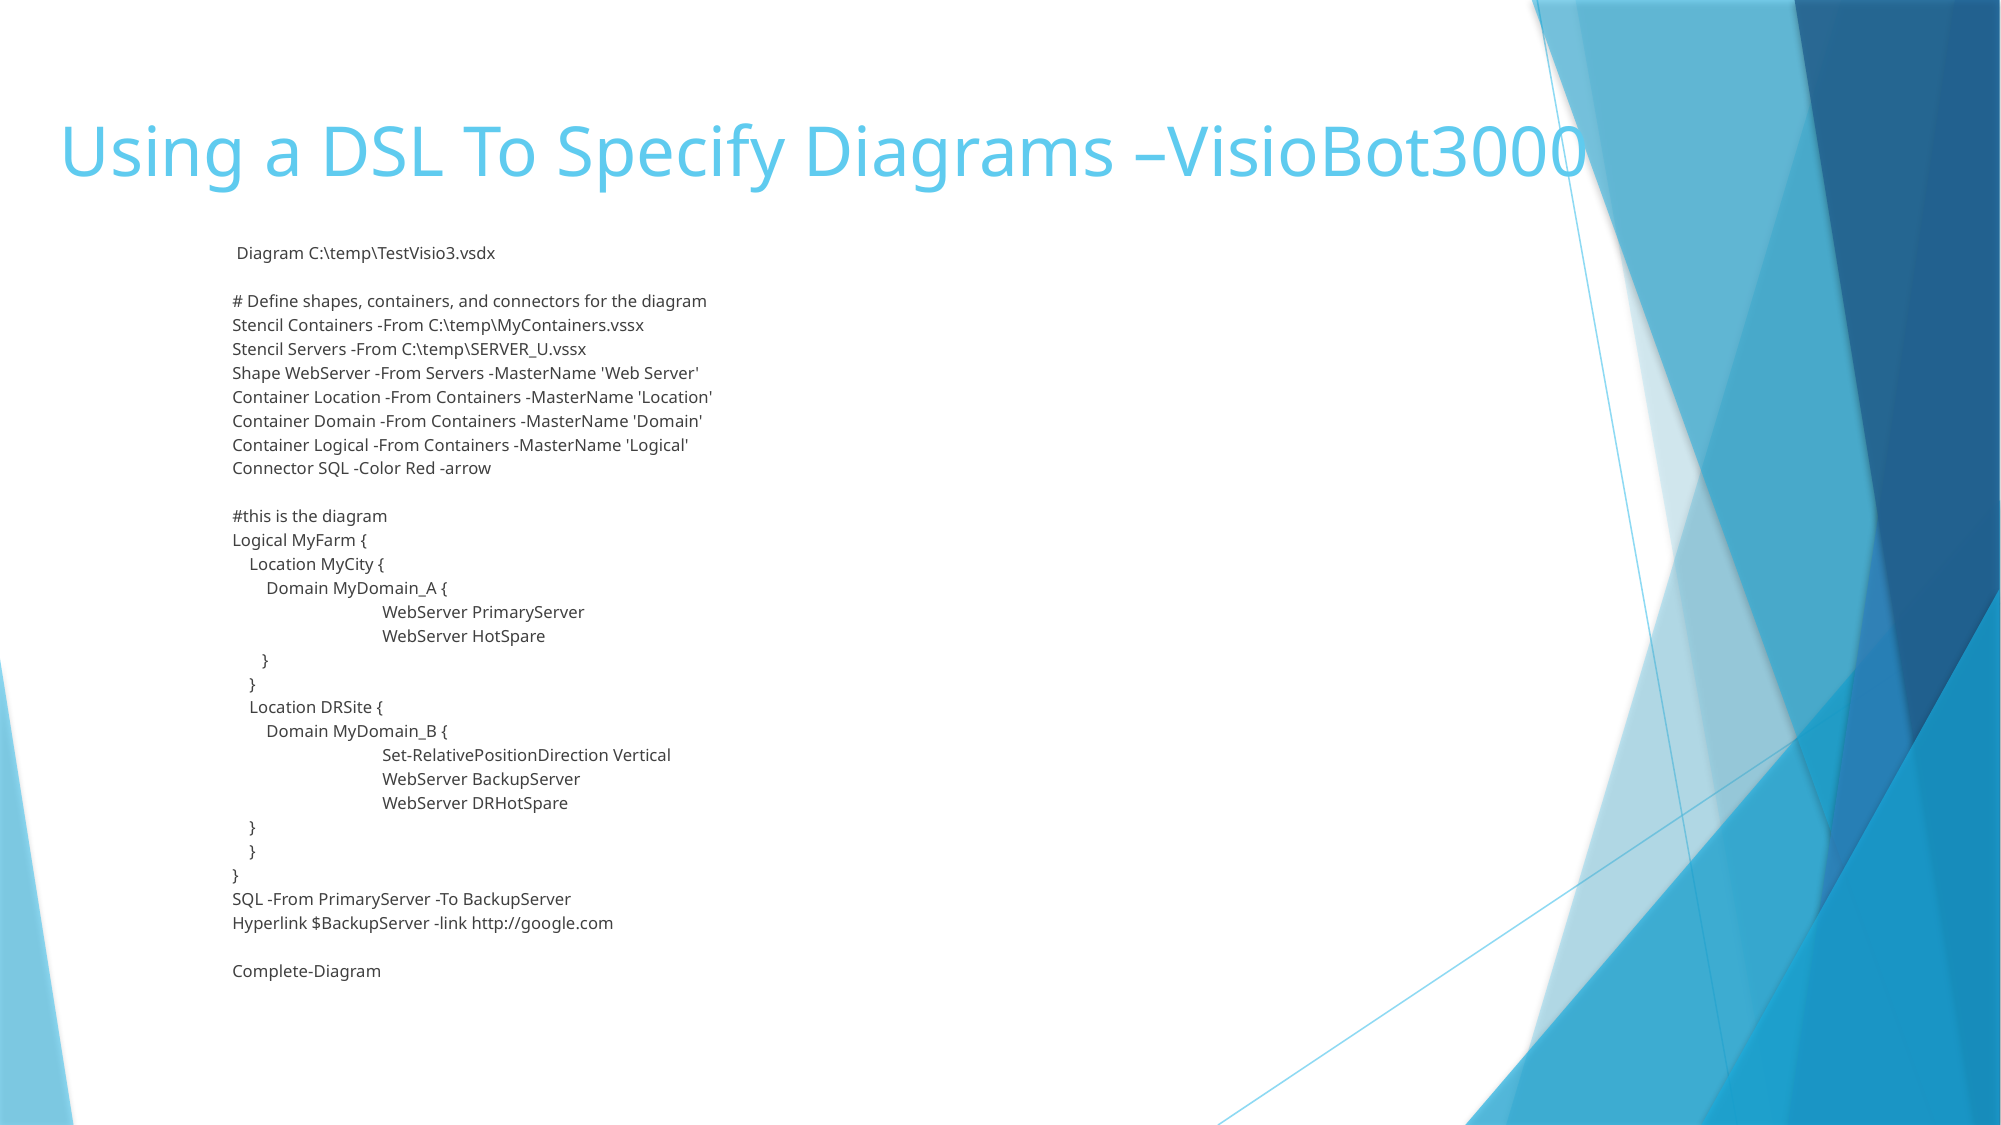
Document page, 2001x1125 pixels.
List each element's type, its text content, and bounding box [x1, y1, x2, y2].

title Using a DSL To Specify Diagrams –VisioBot3000 [44, 99, 1654, 199]
list Diagram C:\temp\TestVisio3.vsdx # Define shapes, containers, and connectors for the diagram Stencil Containers -From C:\temp\MyContainers.vssx Stencil Servers -From C:\temp\SERVER_U.vssx Shape WebServer -From Servers -MasterName 'Web Server' Container Location -From Containers -MasterName 'Location' Container Domain -From Containers -MasterName 'Domain' Container Logical -From Containers -MasterName 'Logical' Connector SQL -Color Red -arrow #this is the diagram Logical MyFarm { Location MyCity { Domain MyDomain_A { WebServer PrimaryServer WebServer HotSpare } } Location DRSite { Domain MyDomain_B { Set-RelativePositionDirection Vertical WebServer BackupServer WebServer DRHotSpare } } } SQL -From PrimaryServer -To BackupServer Hyperlink $BackupServer -link http://google.com Complete-Diagram [217, 231, 969, 1044]
